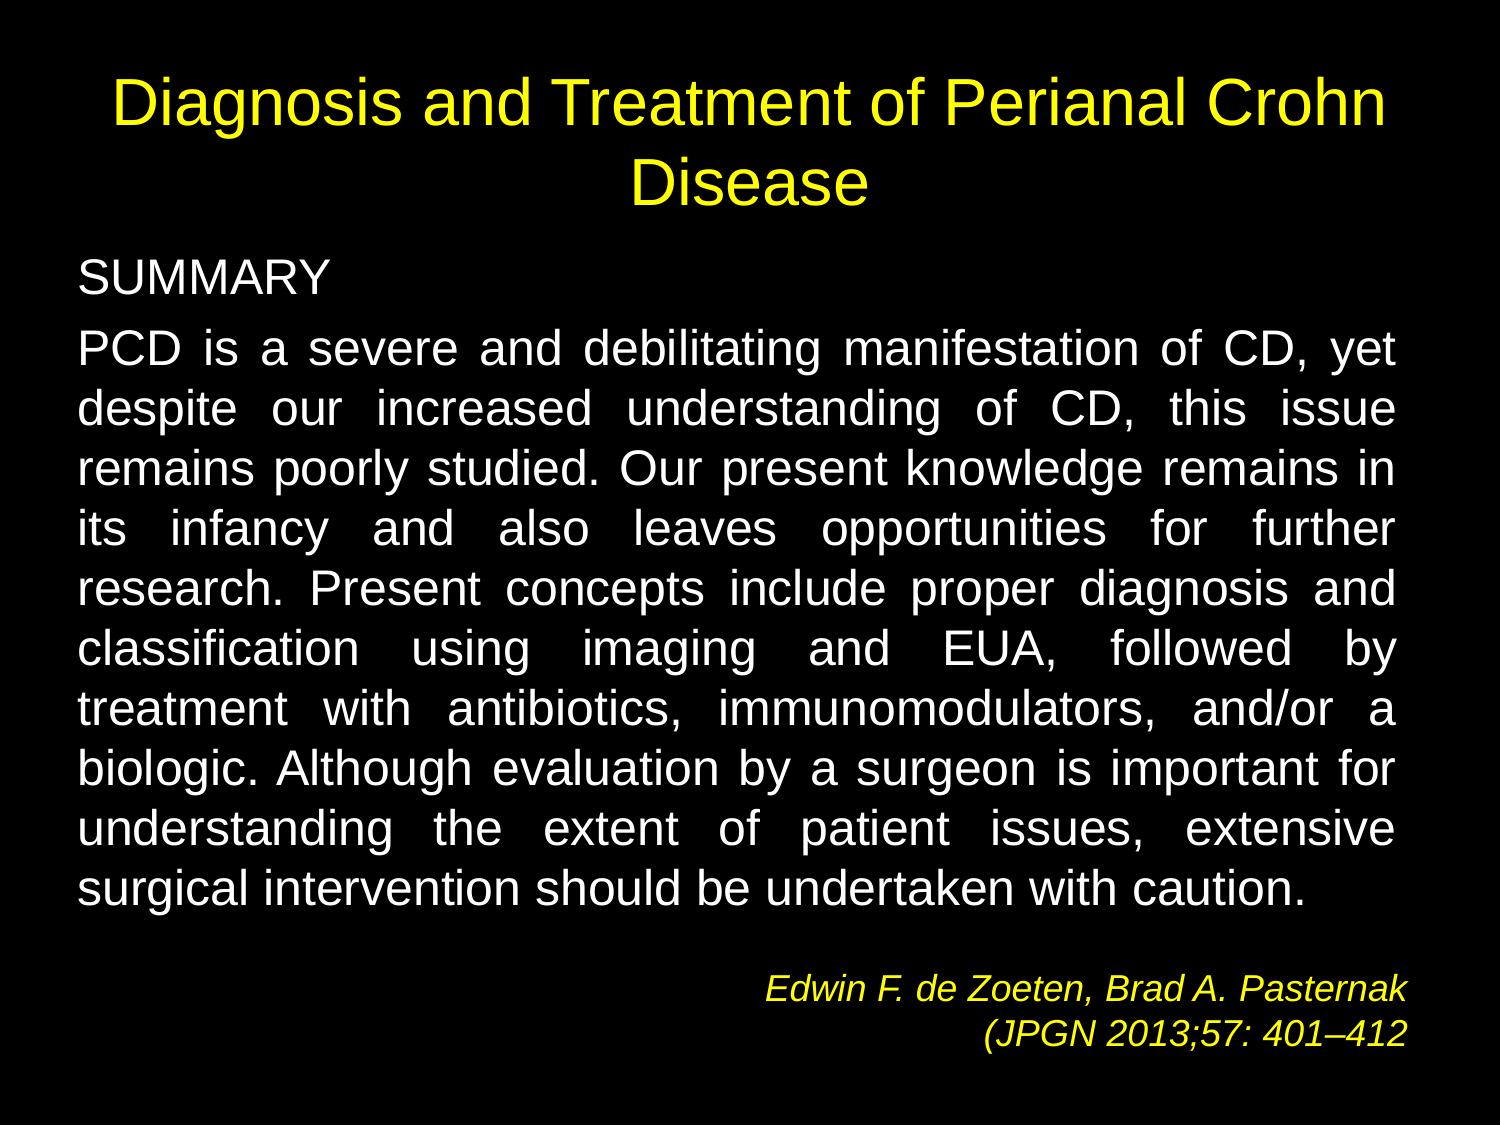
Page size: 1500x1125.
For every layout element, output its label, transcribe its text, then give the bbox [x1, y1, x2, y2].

title Diagnosis and Treatment of Perianal Crohn Disease [75, 45, 1425, 233]
text_box Edwin F. de Zoeten, Brad A. Pasternak (JPGN 2013;57: 401–412 [574, 956, 1423, 1062]
list SUMMARY PCD is a severe and debilitating manifestation of CD, yet despite our increased understanding of CD, this issue remains poorly studied. Our present knowledge remains in its infancy and also leaves opportunities for further research. Present concepts include proper diagnosis and classification using imaging and EUA, followed by treatment with antibiotics, immunomodulators, and/or a biologic. Although evaluation by a surgeon is important for understanding the extent of patient issues, extensive surgical intervention should be undertaken with caution. [62, 237, 1413, 938]
